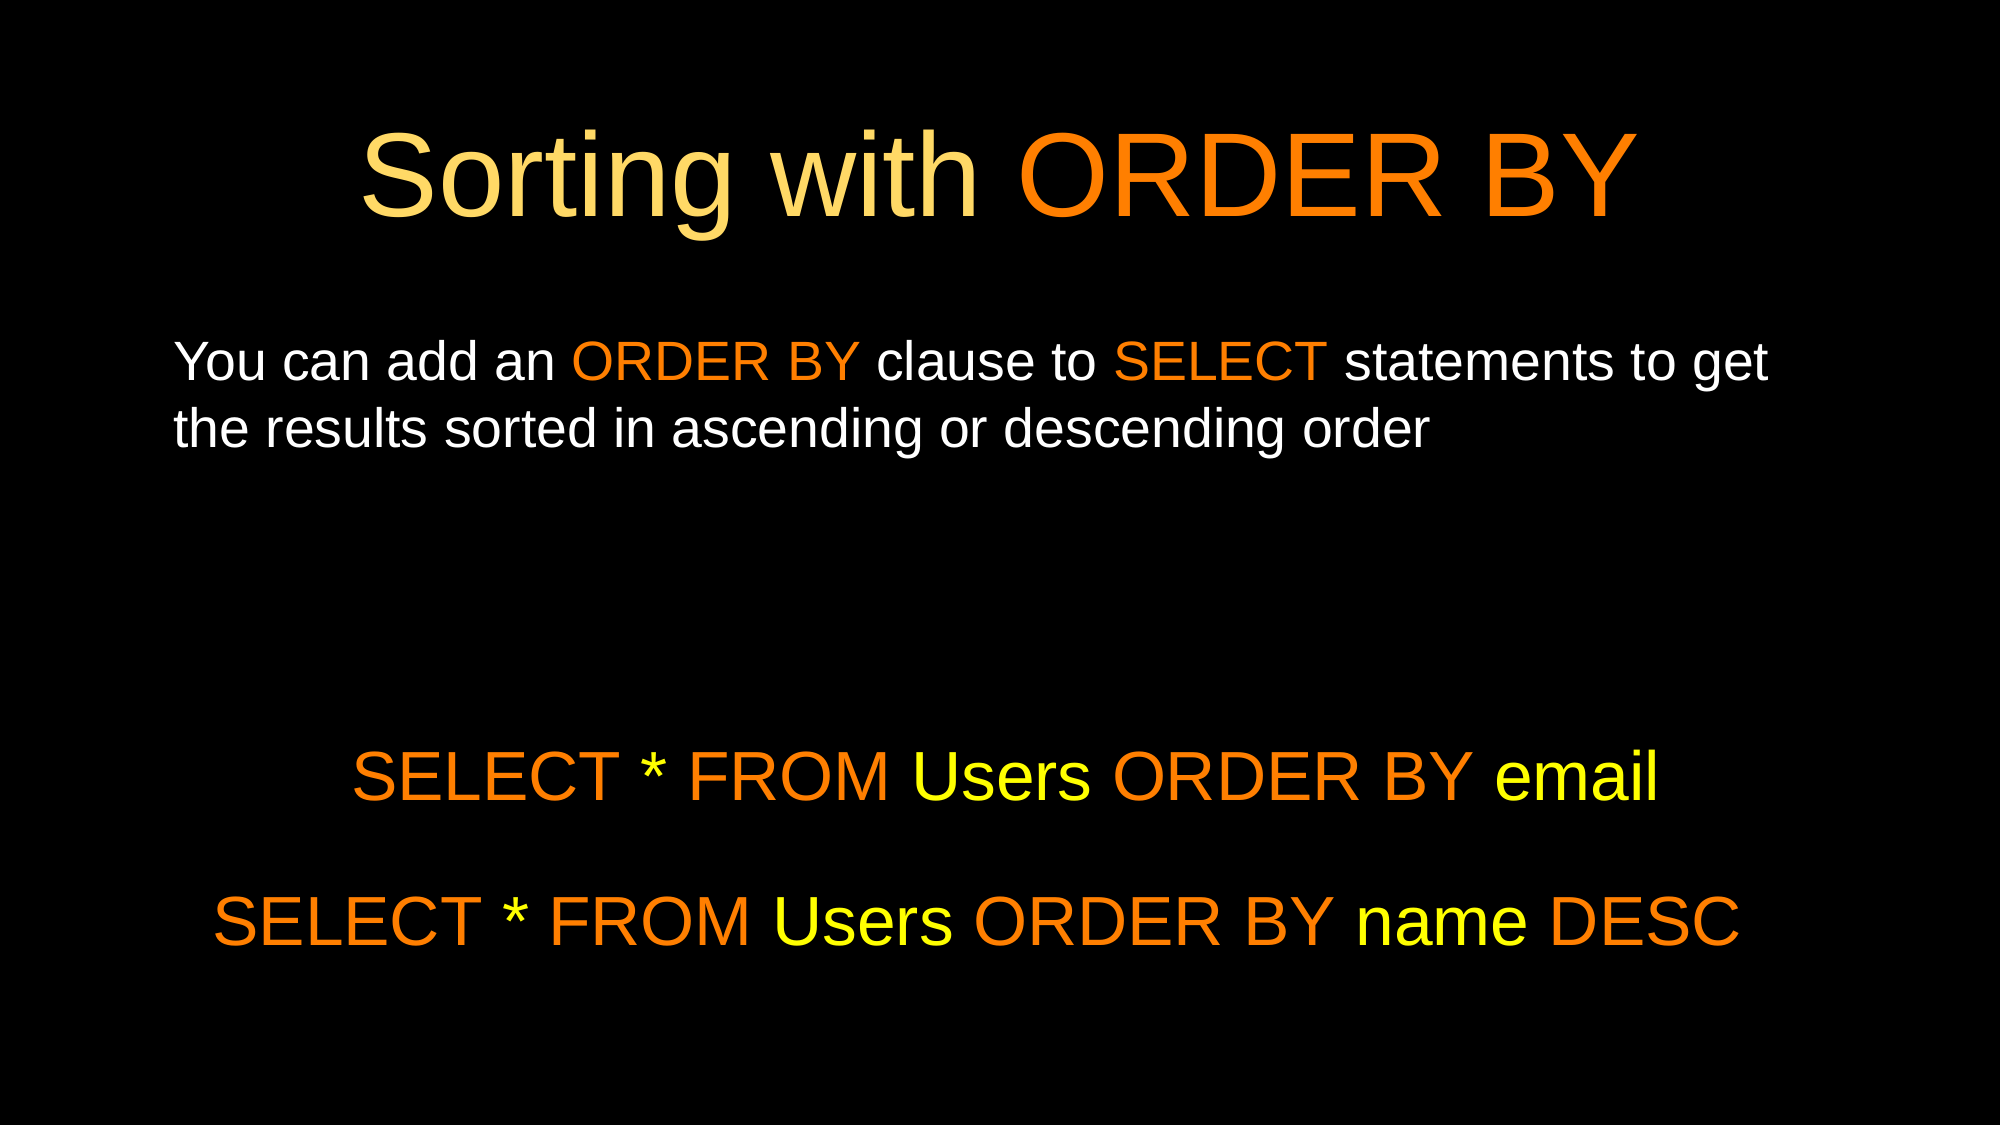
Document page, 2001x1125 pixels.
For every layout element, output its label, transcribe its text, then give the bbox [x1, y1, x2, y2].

text_box SELECT * FROM Users ORDER BY email [64, 726, 1947, 819]
title Sorting with ORDER BY [137, 59, 1863, 278]
text_box SELECT * FROM Users ORDER BY name DESC [24, 871, 1931, 965]
list You can add an ORDER BY clause to SELECT statements to get the results sorted in ascending or descending order [142, 320, 1857, 544]
